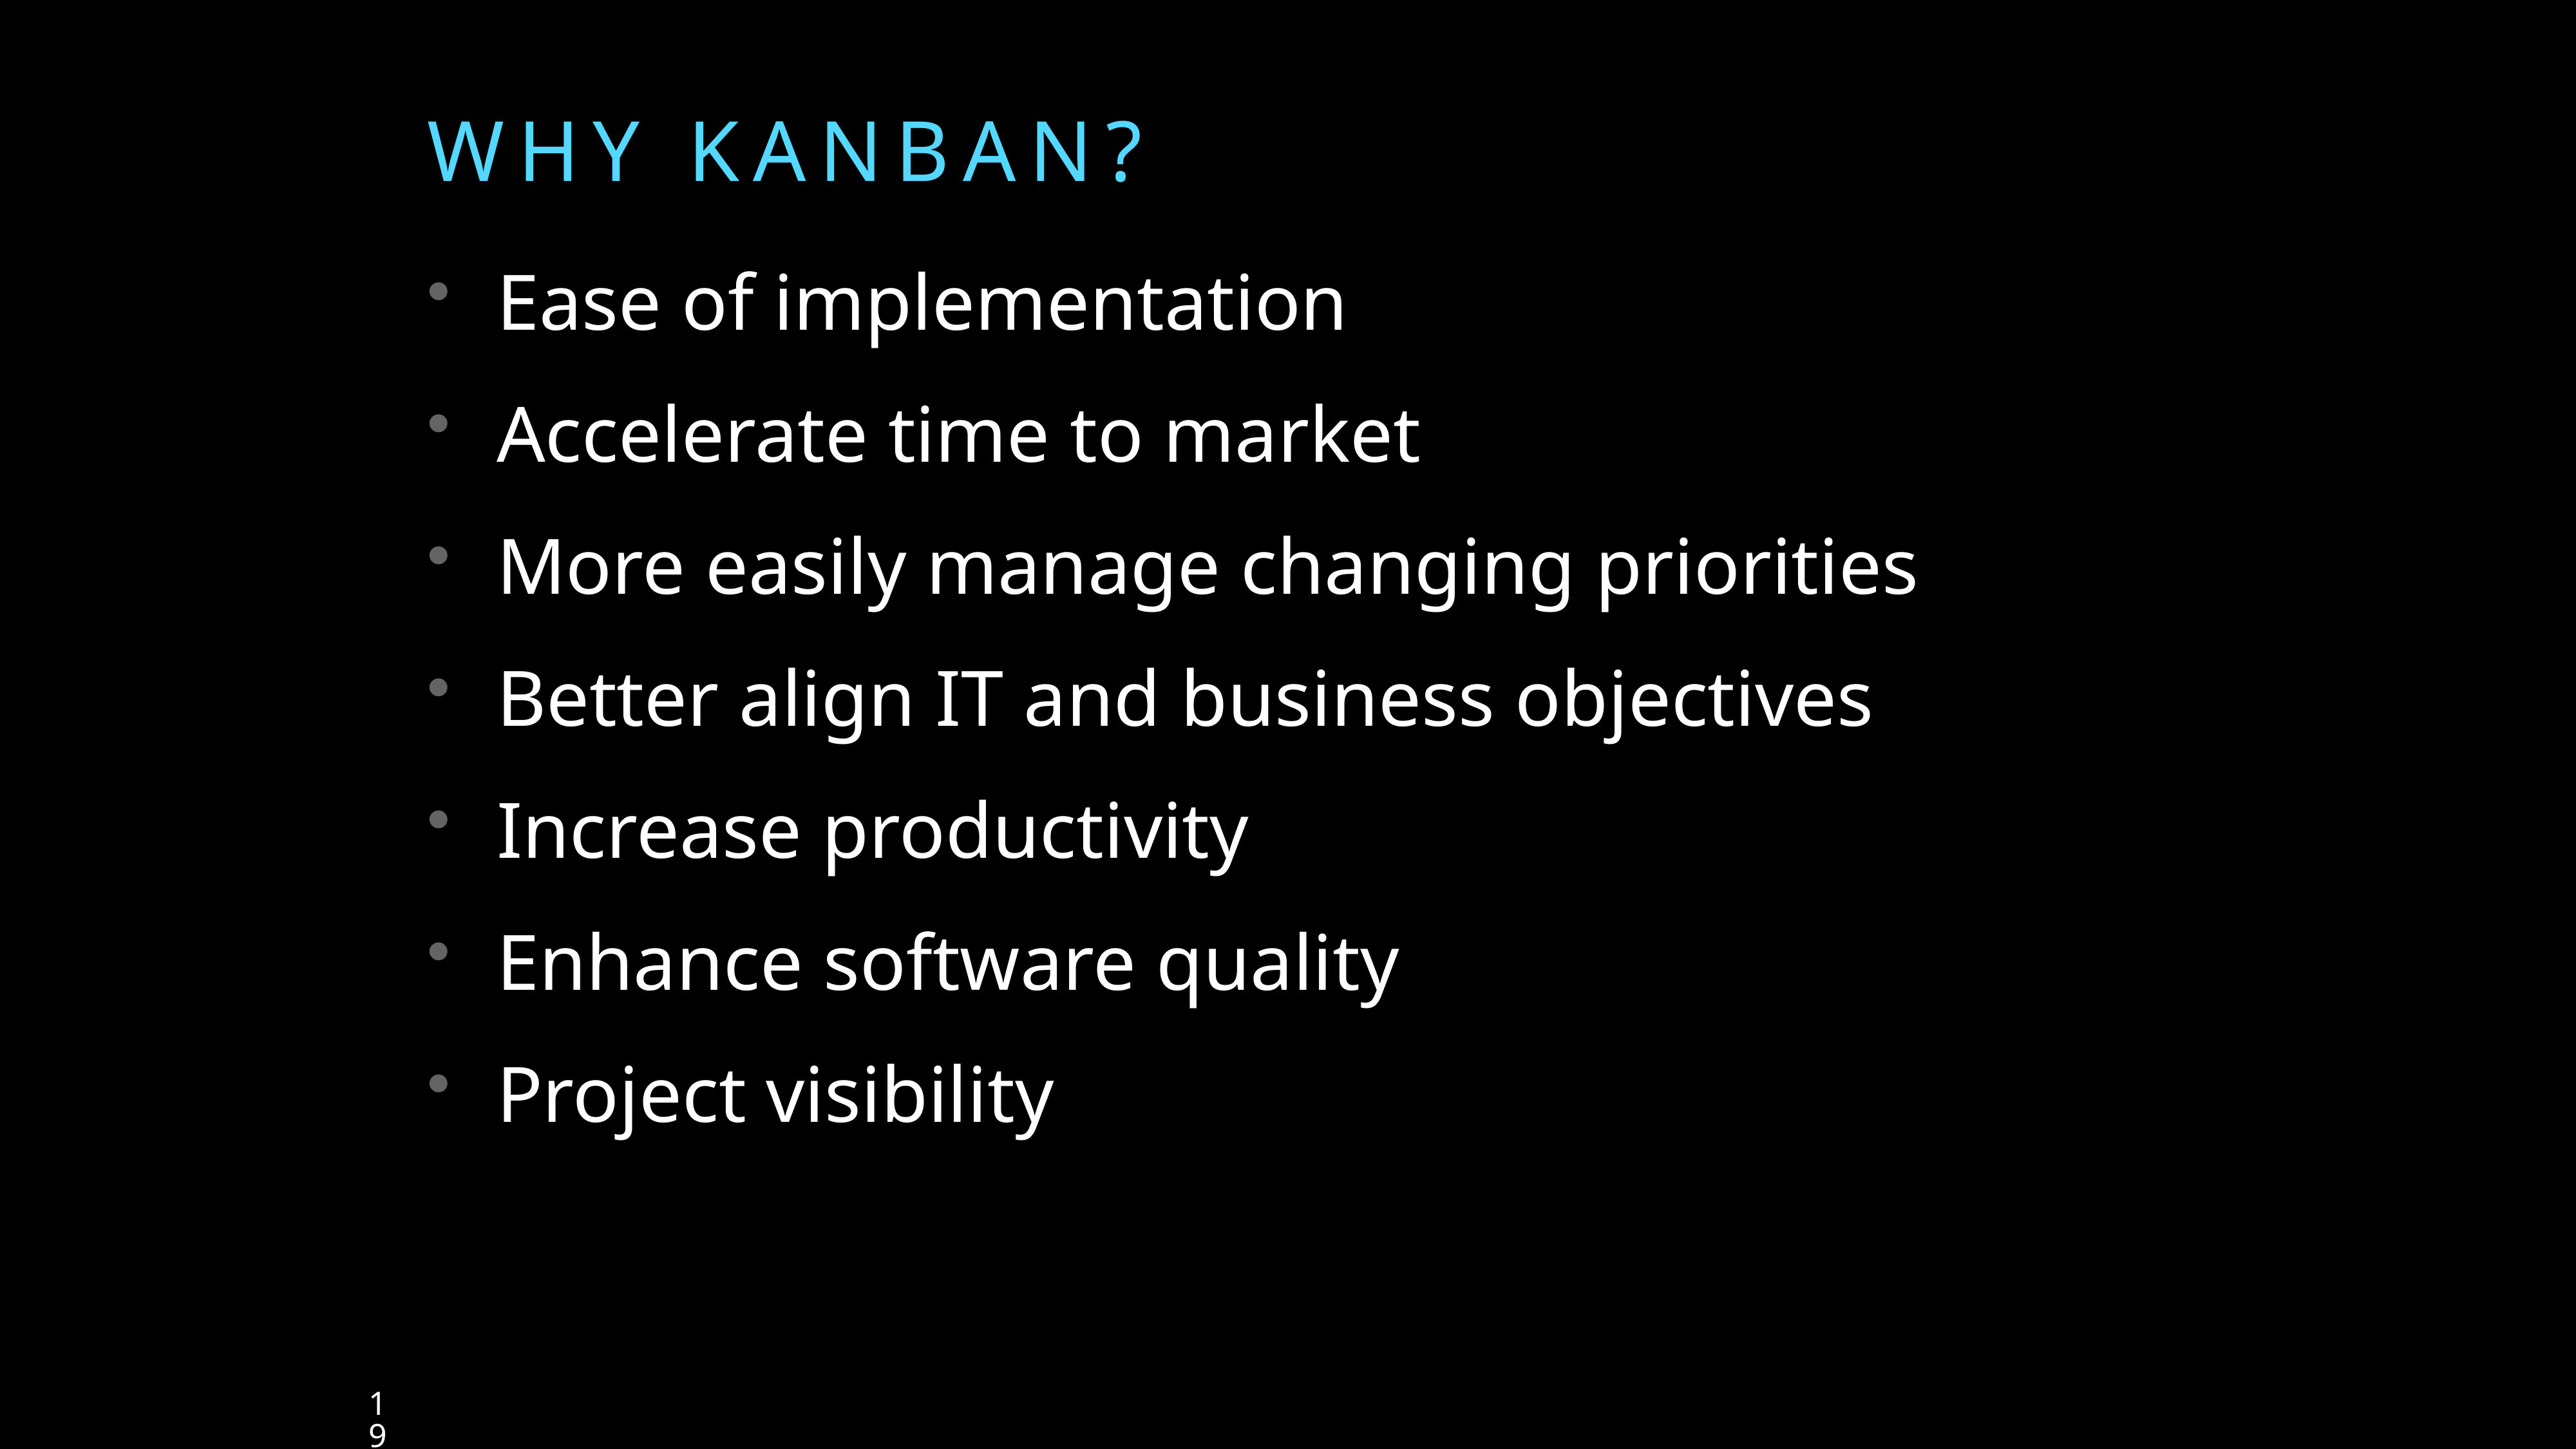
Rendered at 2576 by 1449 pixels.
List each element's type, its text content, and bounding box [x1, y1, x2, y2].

slide_number 19 [360, 1375, 412, 1435]
list Ease of implementation Accelerate time to market More easily manage changing priorities Better align IT and business objectives Increase productivity Enhance software quality Project visibility [419, 245, 2157, 1267]
title WHY KANBAN? [419, 90, 2157, 245]
